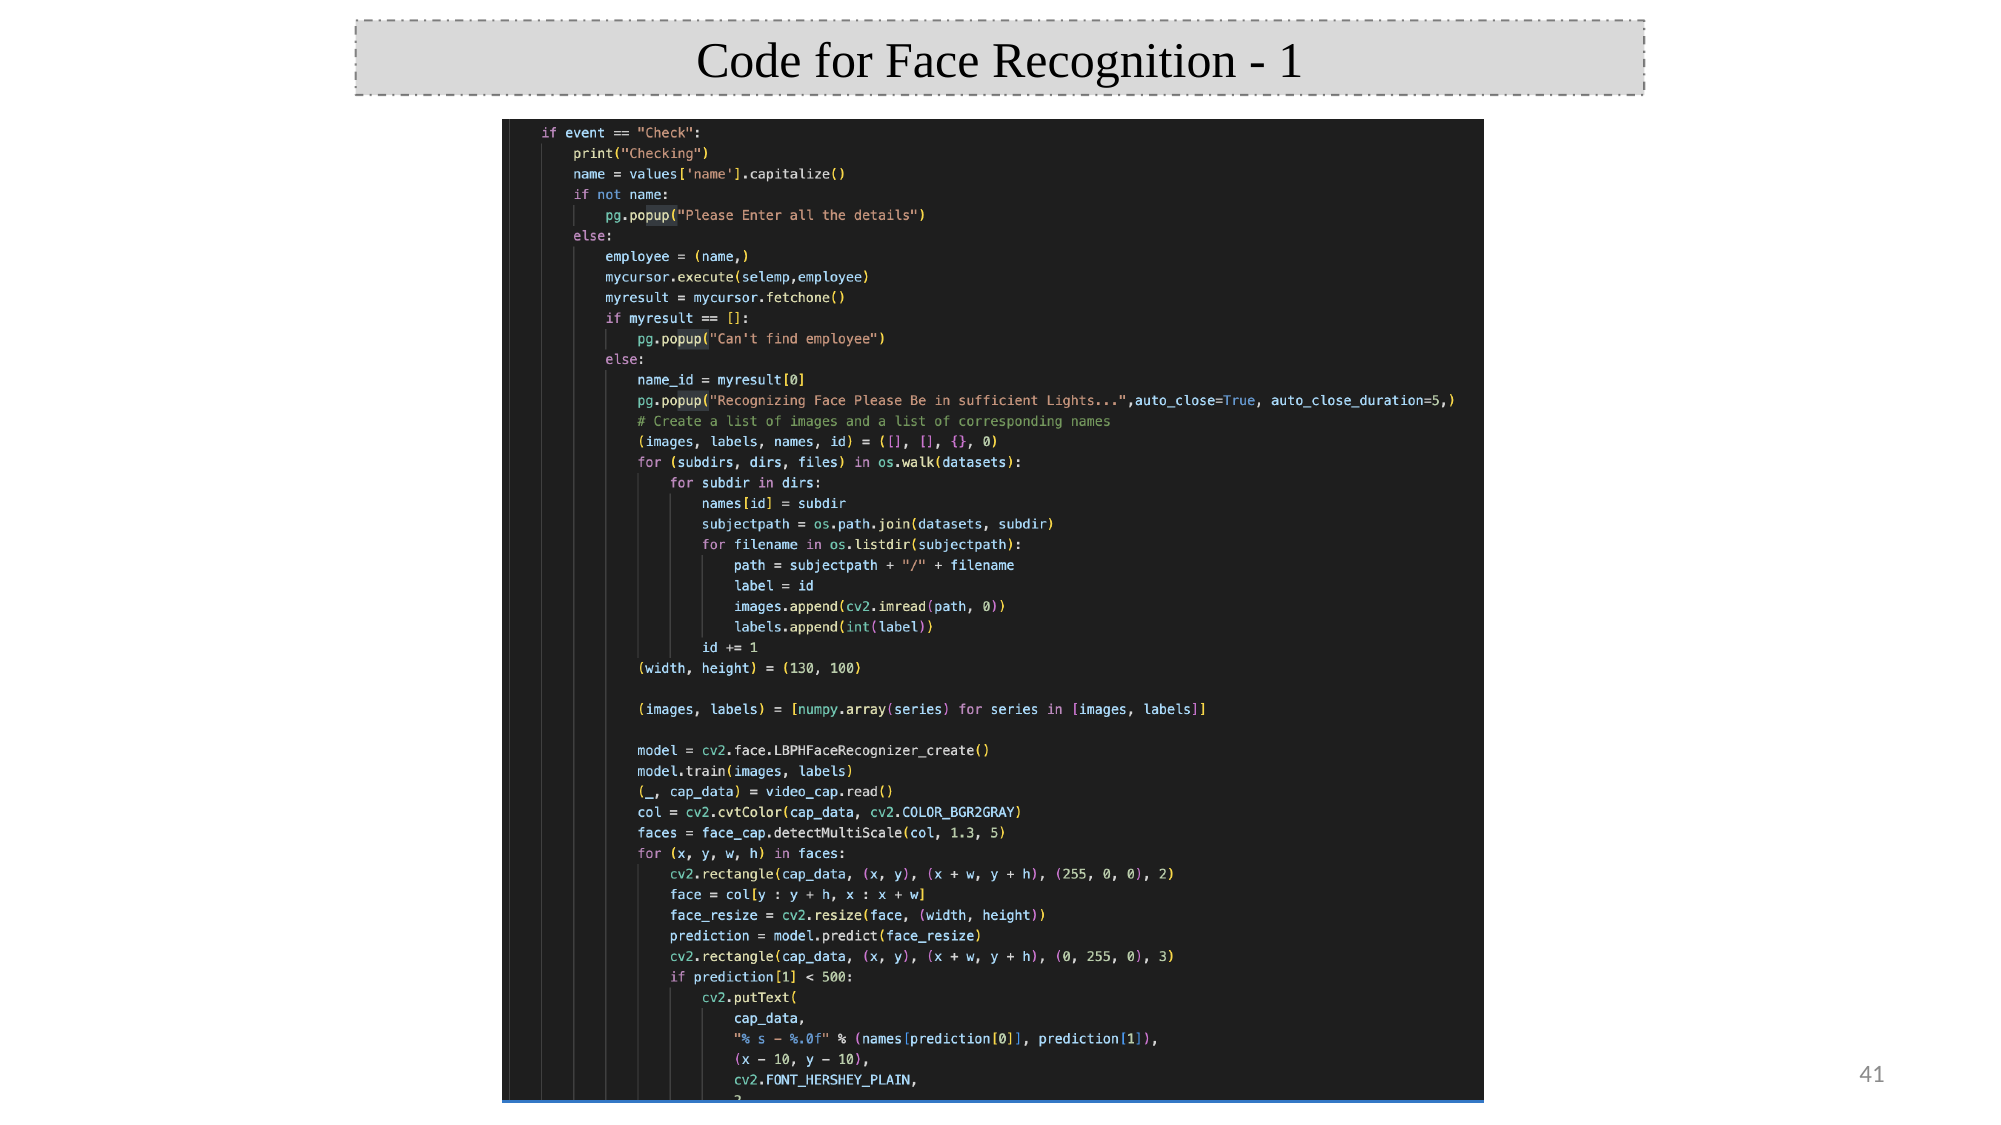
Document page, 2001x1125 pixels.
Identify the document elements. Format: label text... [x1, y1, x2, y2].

picture [502, 118, 1484, 1103]
slide_number 41 [1488, 1042, 1900, 1103]
text_box Code for Face Recognition - 1 [355, 20, 1645, 96]
